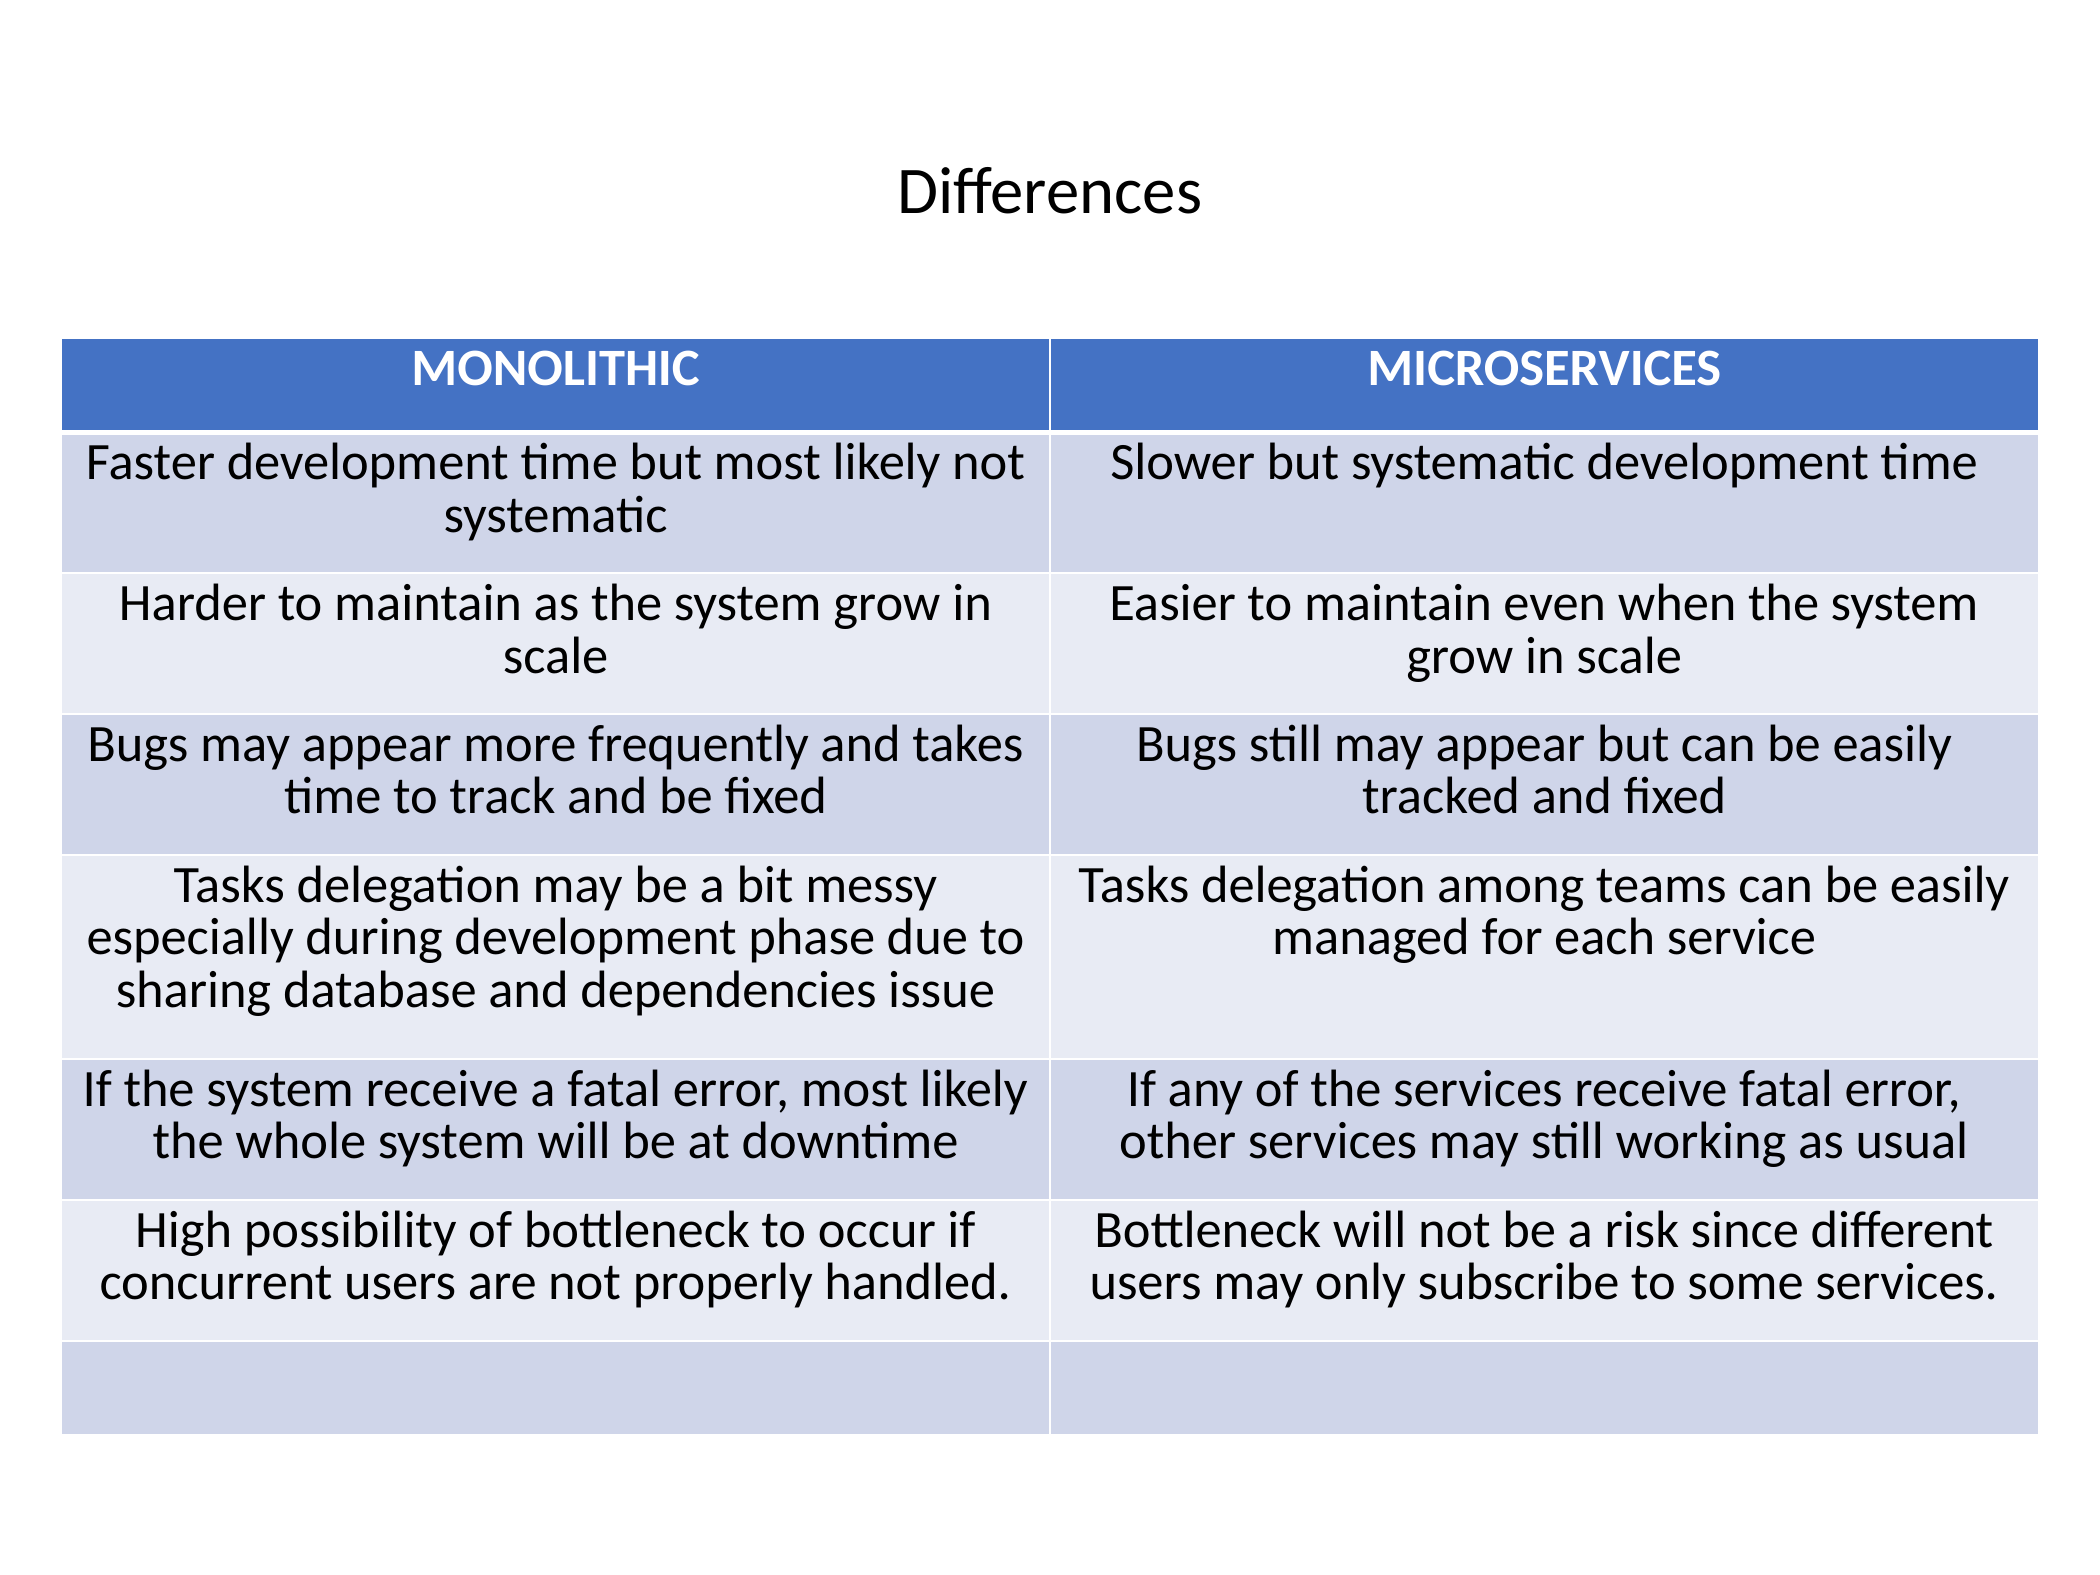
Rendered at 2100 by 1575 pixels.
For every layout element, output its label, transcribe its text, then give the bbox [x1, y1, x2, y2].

table_cell Tasks delegation among teams can be easily managed for each service [1051, 856, 2038, 1058]
table_header MONOLITHIC [62, 339, 1049, 430]
table_cell [1051, 1342, 2038, 1434]
table_cell If the system receive a fatal error, most likely the whole system will be at downtime [62, 1060, 1049, 1199]
text_box Differences [882, 139, 1218, 235]
table_cell If any of the services receive fatal error, other services may still working as usual [1051, 1060, 2038, 1199]
table_cell High possibility of bottleneck to occur if concurrent users are not properly handled. [62, 1201, 1049, 1340]
table_header MICROSERVICES [1051, 339, 2038, 430]
table_cell Harder to maintain as the system grow in scale [62, 574, 1049, 713]
table_cell Bottleneck will not be a risk since different users may only subscribe to some services. [1051, 1201, 2038, 1340]
table_cell [62, 1342, 1049, 1434]
table_cell Slower but systematic development time [1051, 435, 2038, 572]
table_cell Bugs still may appear but can be easily tracked and fixed [1051, 715, 2038, 854]
table_cell Bugs may appear more frequently and takes time to track and be fixed [62, 715, 1049, 854]
table_cell Easier to maintain even when the system grow in scale [1051, 574, 2038, 713]
table_cell Faster development time but most likely not systematic [62, 435, 1049, 572]
table_cell Tasks delegation may be a bit messy especially during development phase due to sharing database and dependencies issue [62, 856, 1049, 1058]
